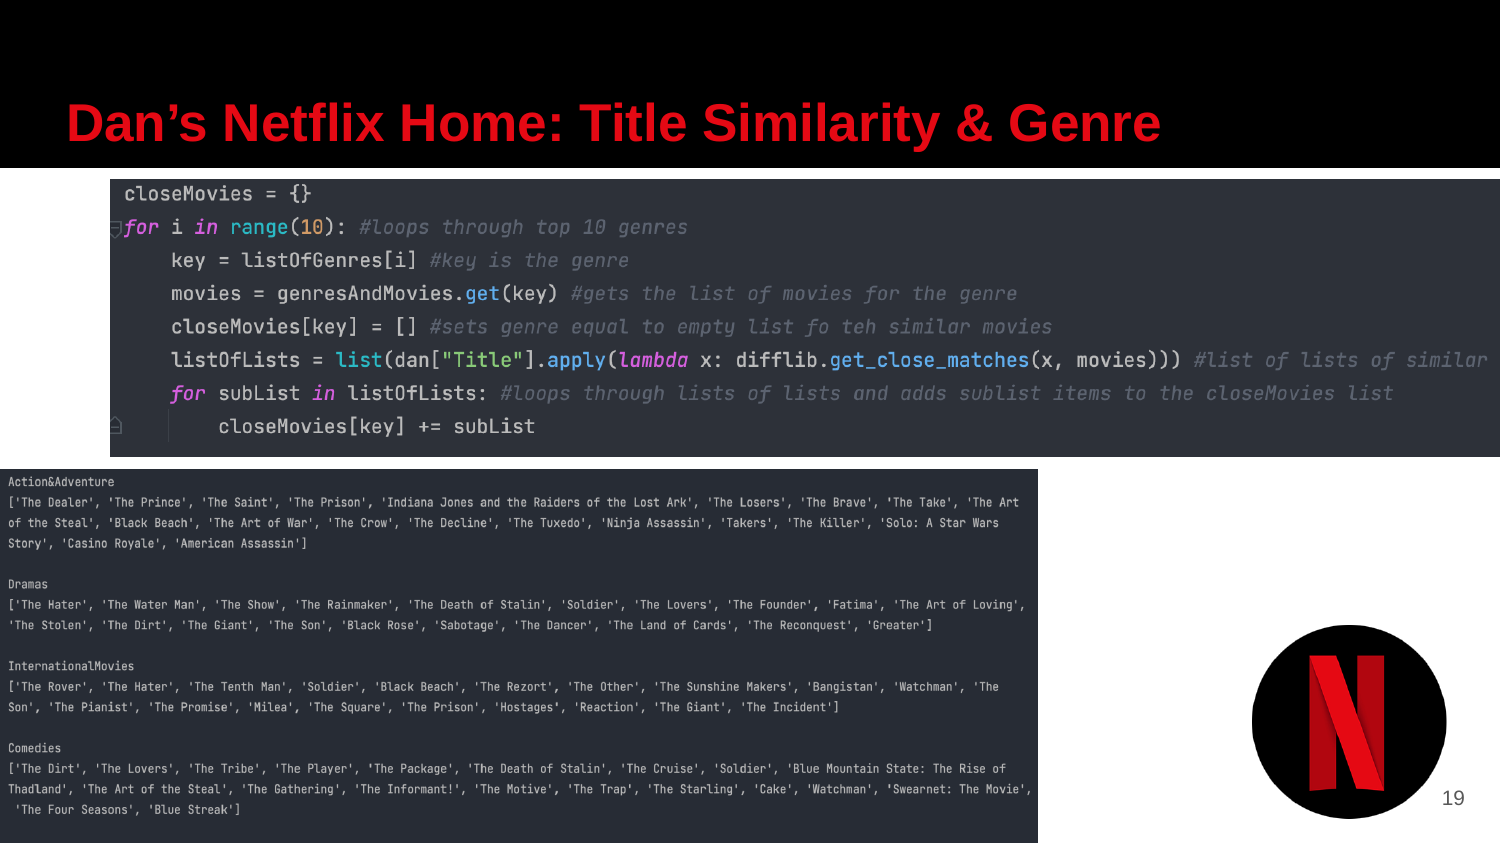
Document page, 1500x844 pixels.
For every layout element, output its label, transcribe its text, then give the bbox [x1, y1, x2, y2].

title Dan’s Netflix Home: Title Similarity & Genre [51, 72, 1449, 167]
slide_number ‹#› [1389, 764, 1480, 830]
picture [1213, 619, 1484, 822]
picture [0, 469, 1038, 843]
picture [109, 179, 1500, 458]
